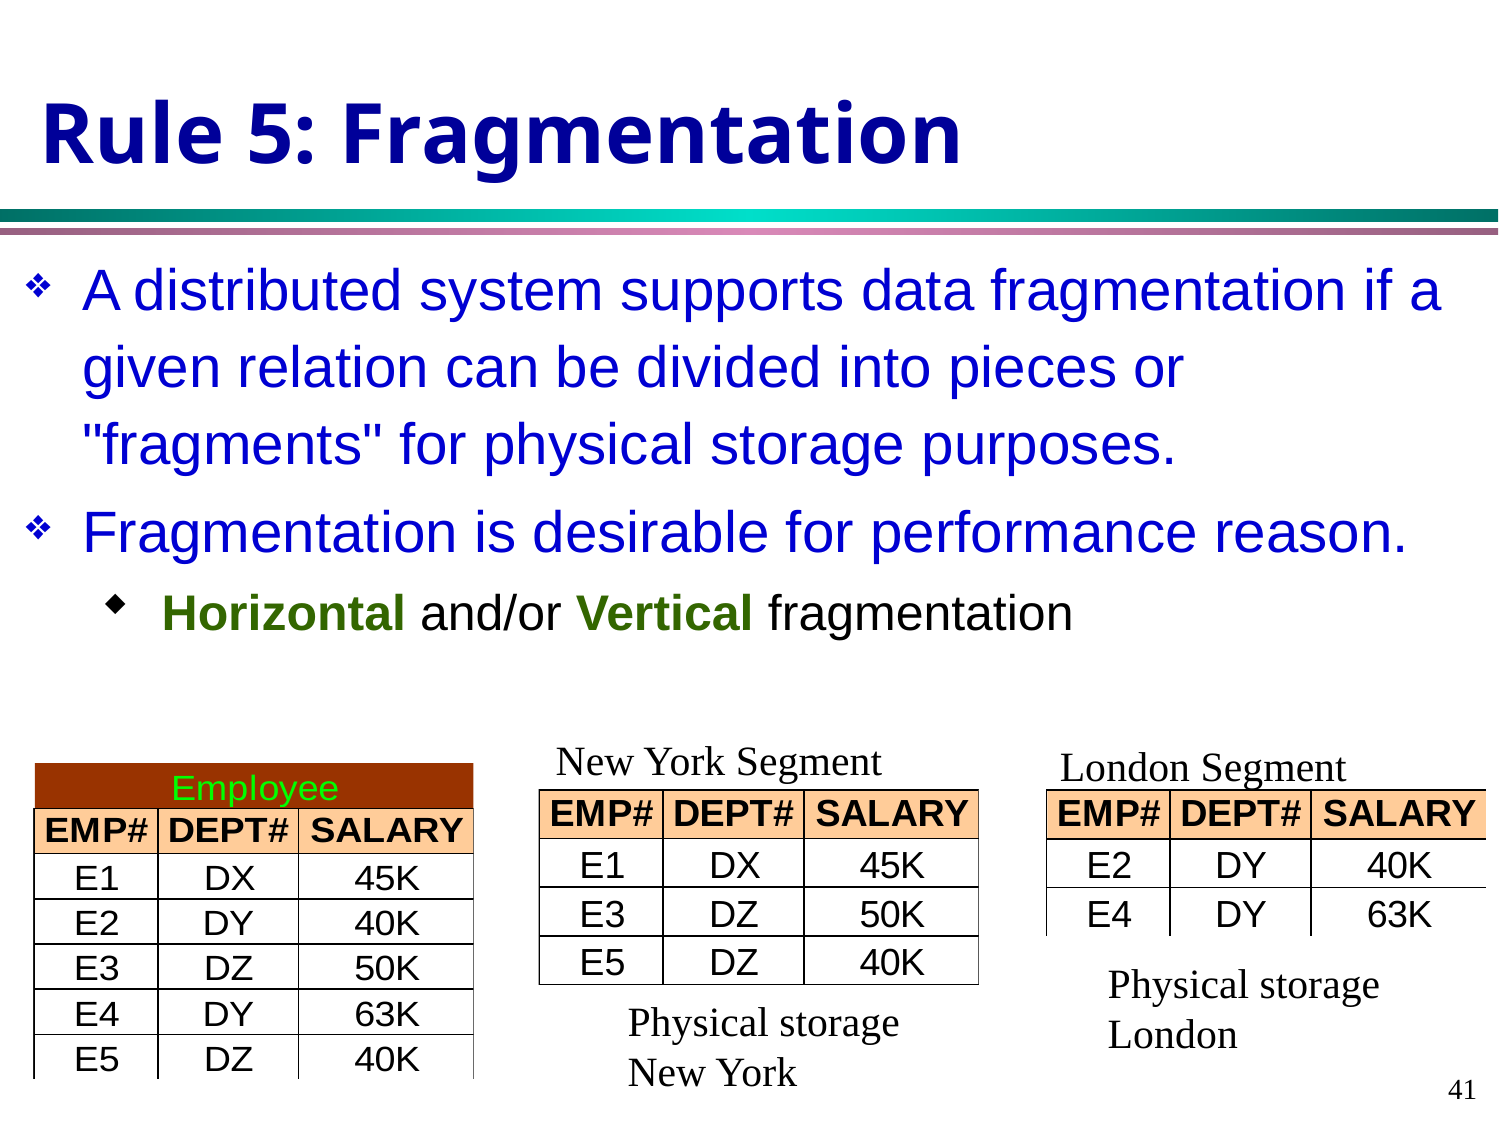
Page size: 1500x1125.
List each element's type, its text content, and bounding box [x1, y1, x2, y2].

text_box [33, 762, 476, 1081]
text_box [1187, 1049, 1500, 1125]
text_box Physical storage London [1092, 949, 1396, 1065]
text_box Physical storage New York [612, 995, 915, 1103]
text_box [1045, 732, 1488, 938]
list A distributed system supports data fragmentation if a given relation can be divided into pieces or "fragments" for physical storage purposes. Fragmentation is desirable for performance reason. Horizontal and/or Vertical fragmentation [10, 237, 1500, 863]
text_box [538, 725, 981, 986]
title Rule 5: Fragmentation [24, 24, 1413, 188]
